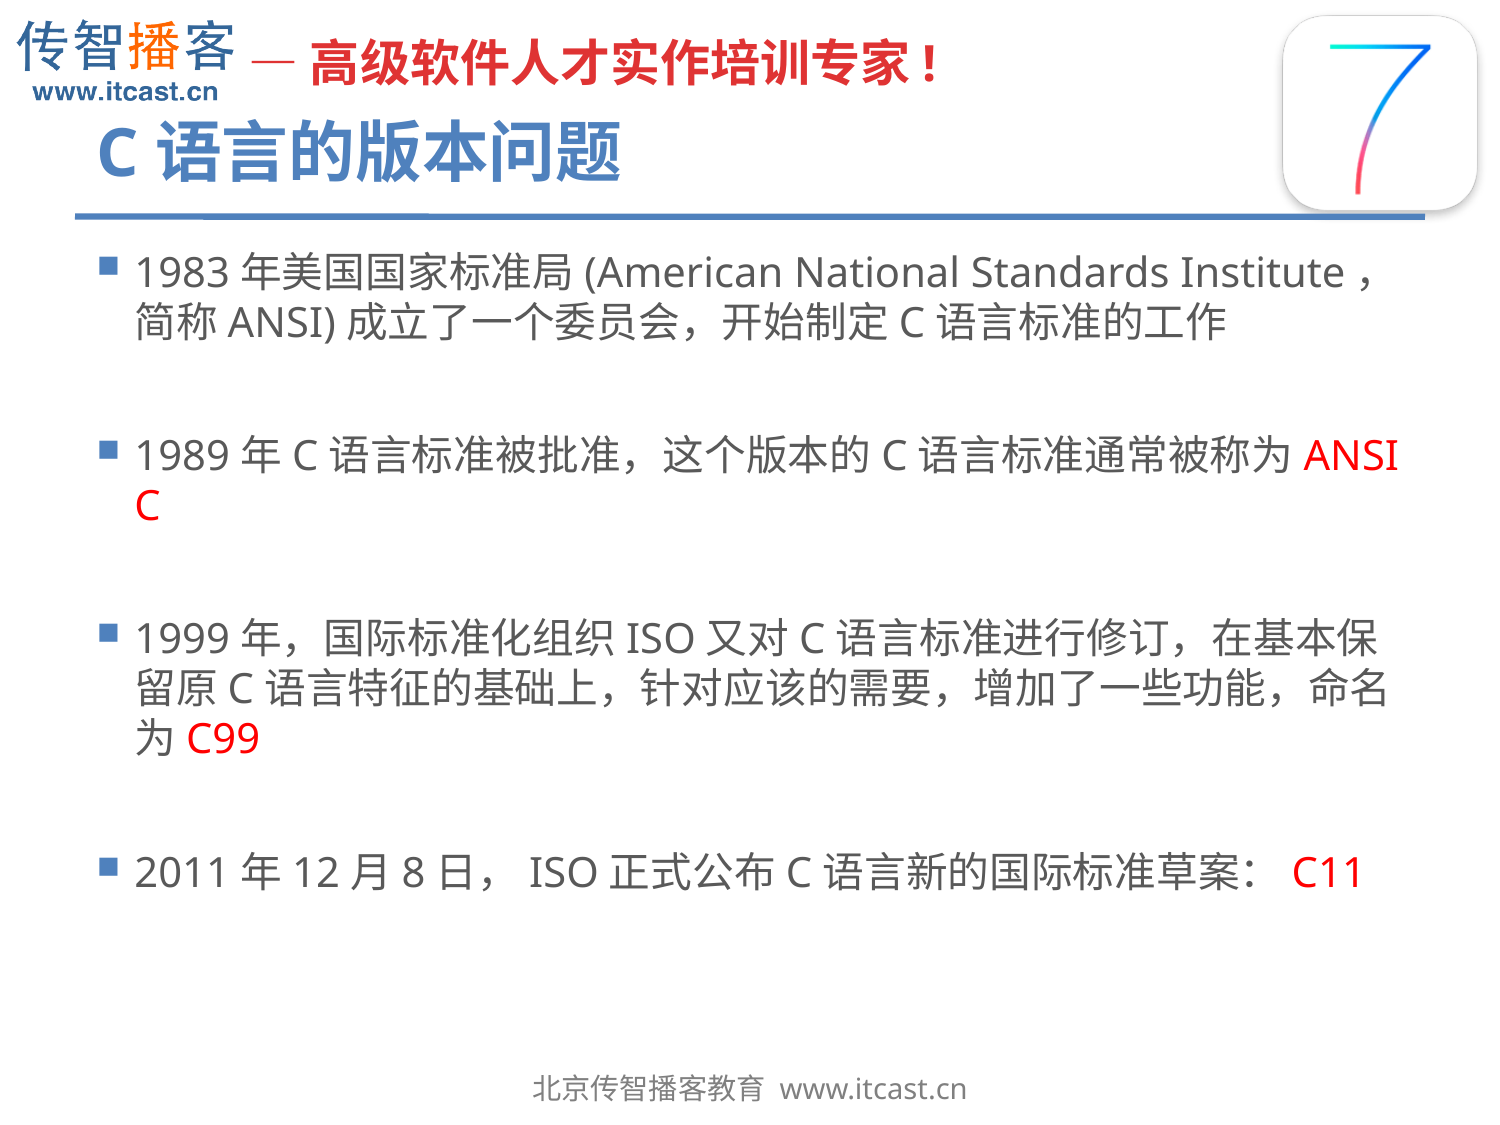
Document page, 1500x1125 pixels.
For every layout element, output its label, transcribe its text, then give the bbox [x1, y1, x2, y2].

picture [16, 19, 234, 101]
picture [1163, 0, 1500, 263]
list 1983年美国国家标准局(American National Standards Institute，简称ANSI)成立了一个委员会，开始制定C语言标准的工作 1989年C语言标准被批准，这个版本的C语言标准通常被称为ANSI C 1999年，国际标准化组织ISO又对C语言标准进行修订，在基本保留原C语言特征的基础上，针对应该的需要，增加了一些功能，命名为C99 2011年12月8日，ISO正式公布C语言新的国际标准草案：C11 [81, 237, 1416, 1005]
title C语言的版本问题 [81, 102, 1416, 237]
